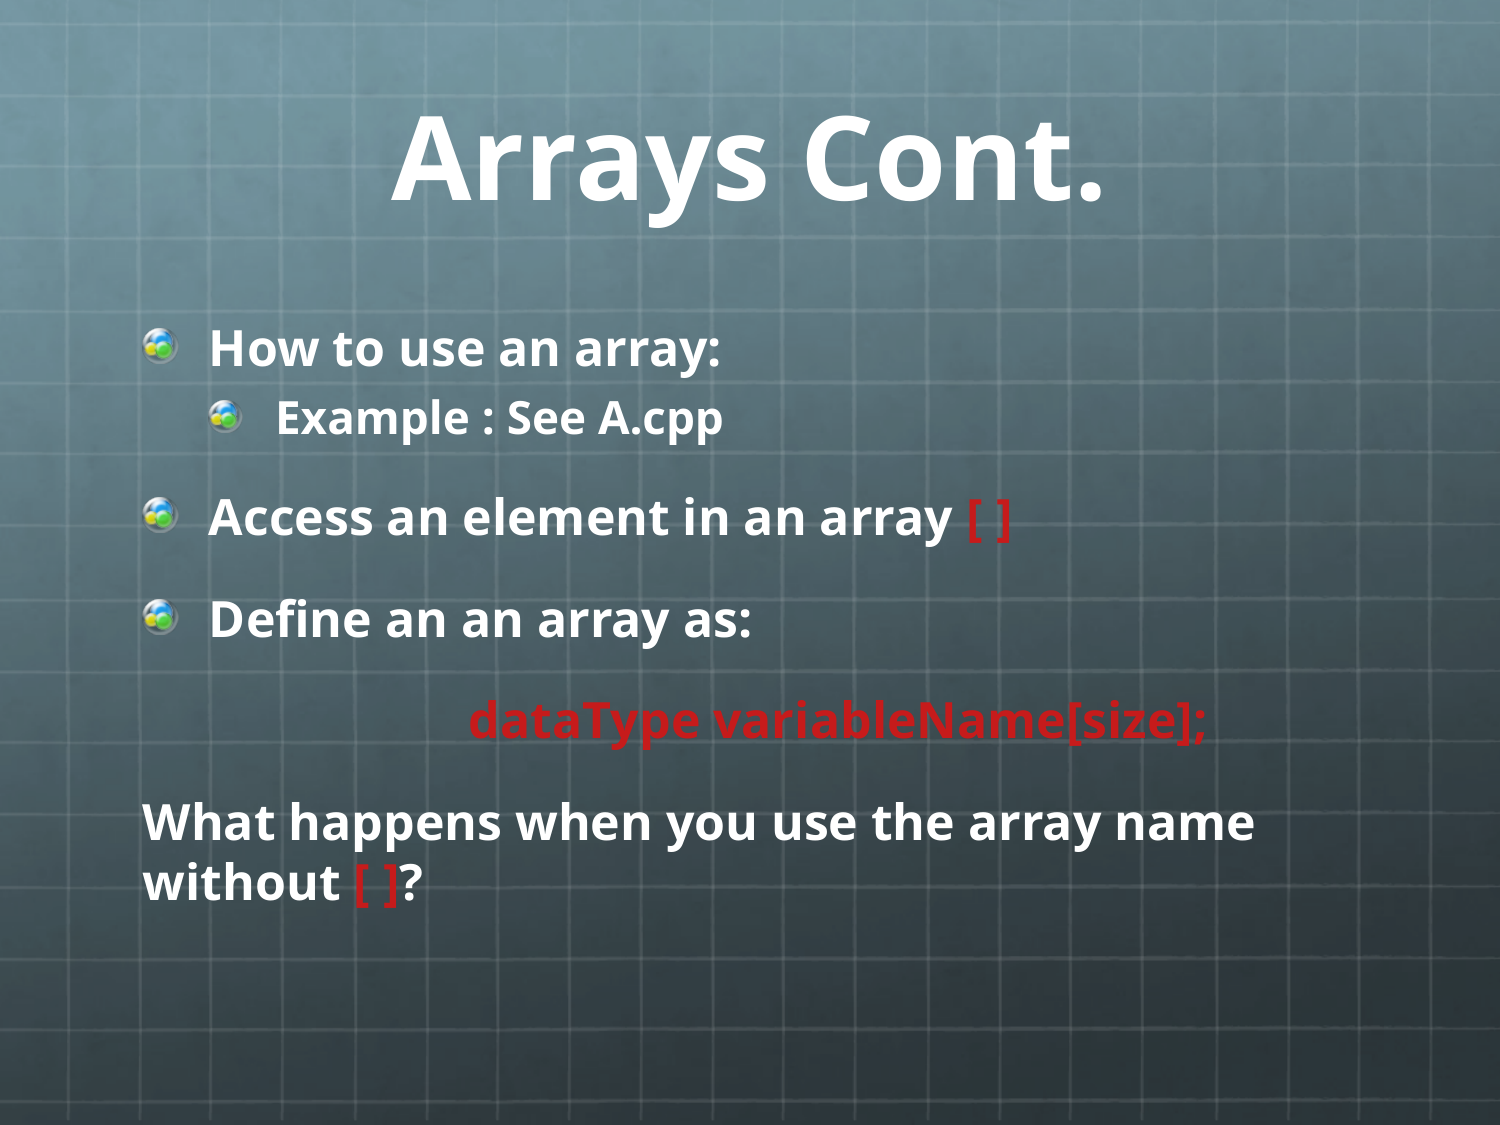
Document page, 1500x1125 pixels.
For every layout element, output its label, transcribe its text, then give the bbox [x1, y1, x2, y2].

picture [0, 0, 1500, 1125]
title Arrays Cont. [127, 17, 1372, 289]
list How to use an array: Example : See A.cpp Access an element in an array [ ] Define an an array as: dataType variableName[size]; What happens when you use the array name without [ ]? [127, 308, 1372, 958]
